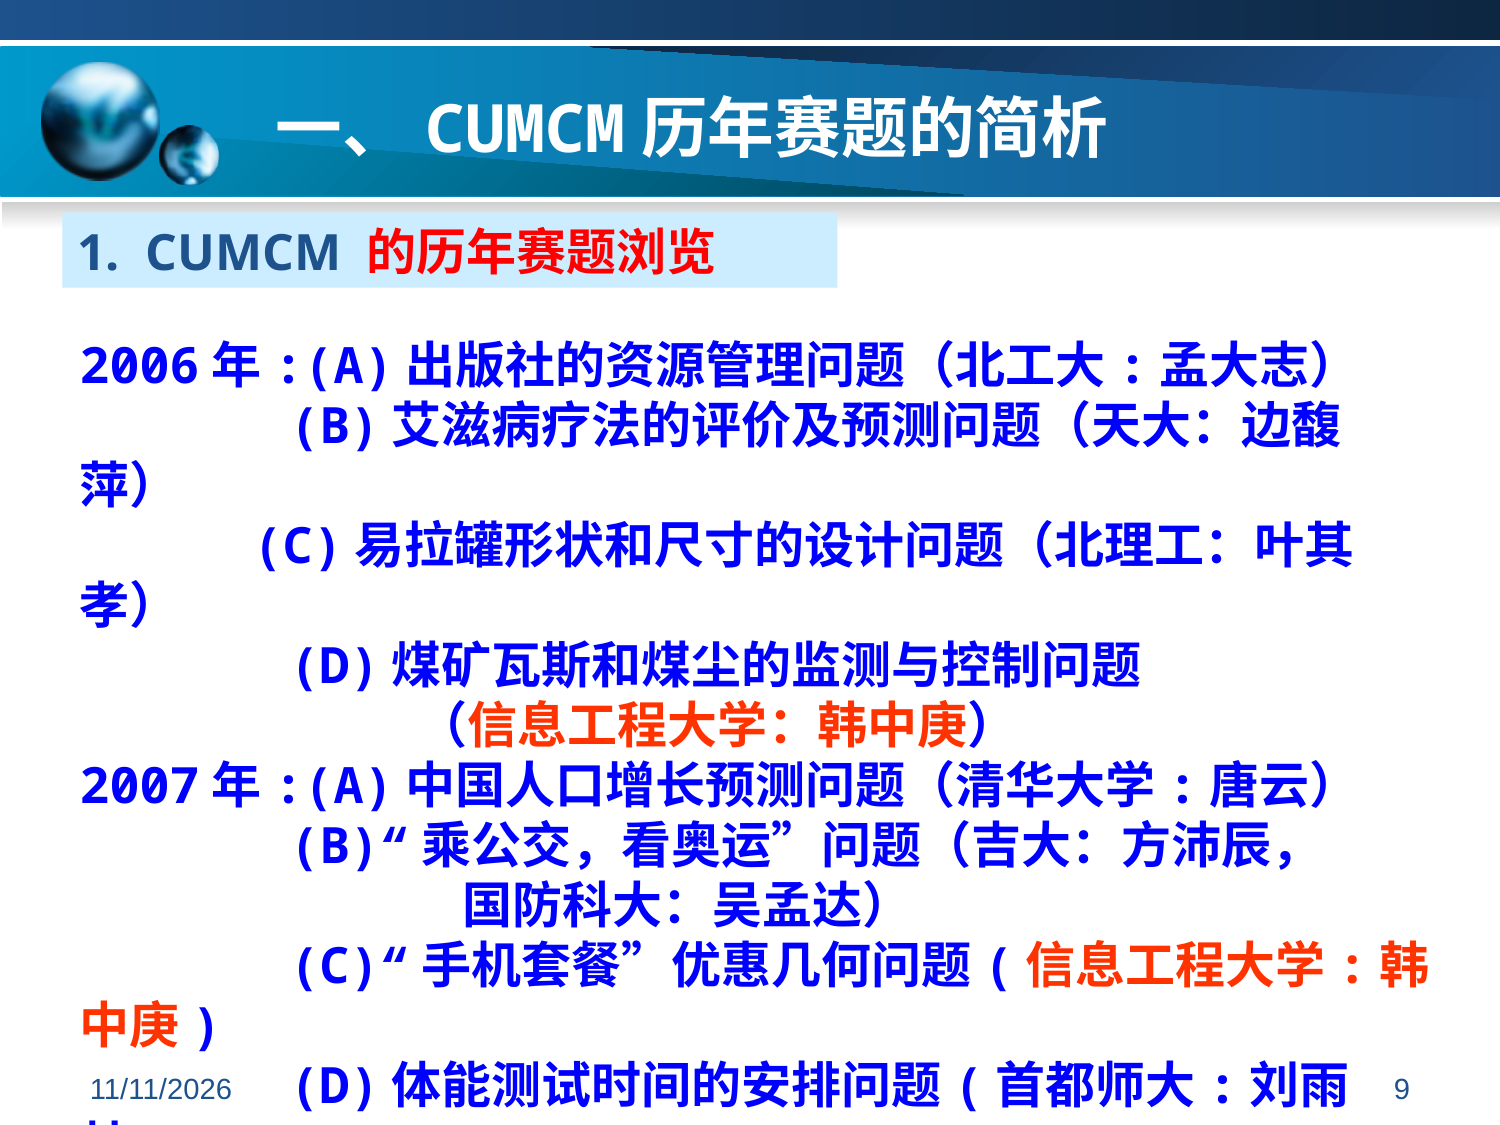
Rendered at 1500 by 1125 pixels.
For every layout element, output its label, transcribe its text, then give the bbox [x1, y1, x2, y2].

picture [42, 63, 159, 180]
text_box 1. CUMCM 的历年赛题浏览 [62, 212, 838, 288]
text_box 2006年:(A)出版社的资源管理问题（北工大:孟大志） (B)艾滋病疗法的评价及预测问题（天大：边馥萍） (C)易拉罐形状和尺寸的设计问题（北理工：叶其孝） (D)煤矿瓦斯和煤尘的监测与控制问题 （信息工程大学：韩中庚） 2007年:(A)中国人口增长预测问题（清华大学:唐云） (B)“乘公交，看奥运”问题（吉大：方沛辰， 国防科大：吴孟达） (C)“手机套餐”优惠几何问题(信息工程大学:韩中庚) (D)体能测试时间的安排问题(首都师大:刘雨林) [64, 326, 1453, 1125]
picture [160, 126, 218, 184]
text_box 一、CUMCM历年赛题的简析 [230, 78, 1164, 173]
